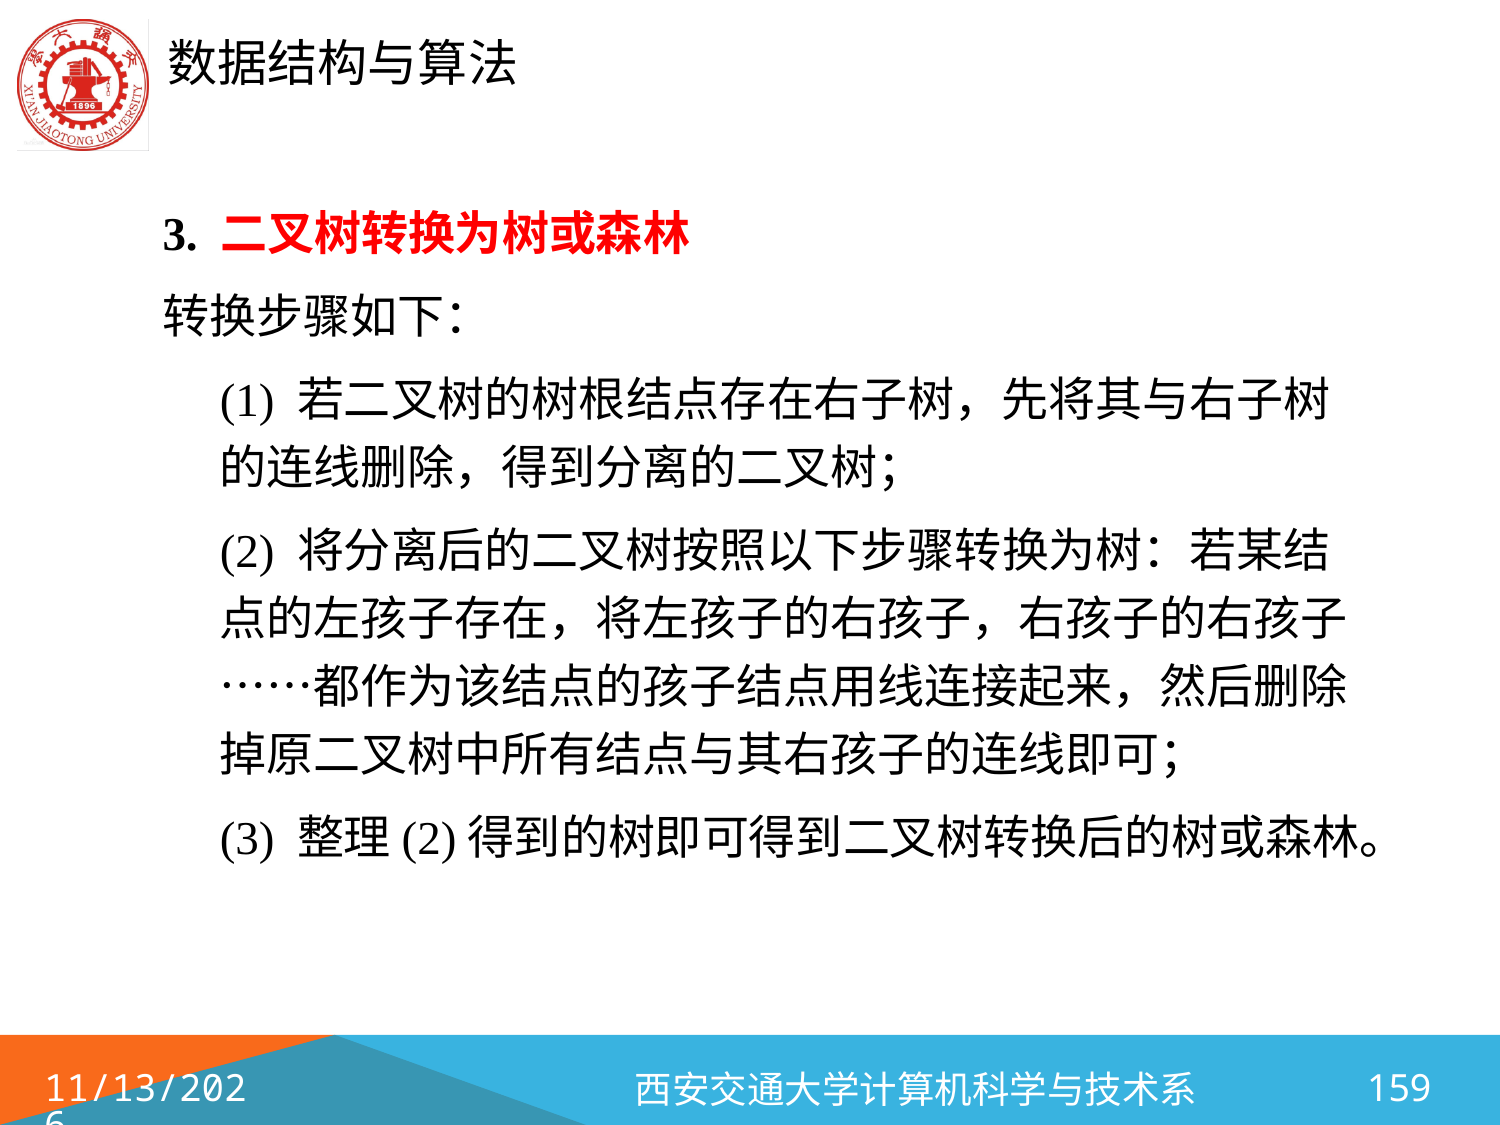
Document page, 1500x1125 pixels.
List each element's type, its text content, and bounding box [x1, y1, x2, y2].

picture [17, 19, 149, 151]
list 3. 二叉树转换为树或森林 转换步骤如下： (1) 若二叉树的树根结点存在右子树，先将其与右子树的连线删除，得到分离的二叉树； (2) 将分离后的二叉树按照以下步骤转换为树：若某结点的左孩子存在，将左孩子的右孩子，右孩子的右孩子……都作为该结点的孩子结点用线连接起来，然后删除掉原二叉树中所有结点与其右孩子的连线即可； (3) 整理(2)得到的树即可得到二叉树转换后的树或森林。 [147, 184, 1382, 965]
